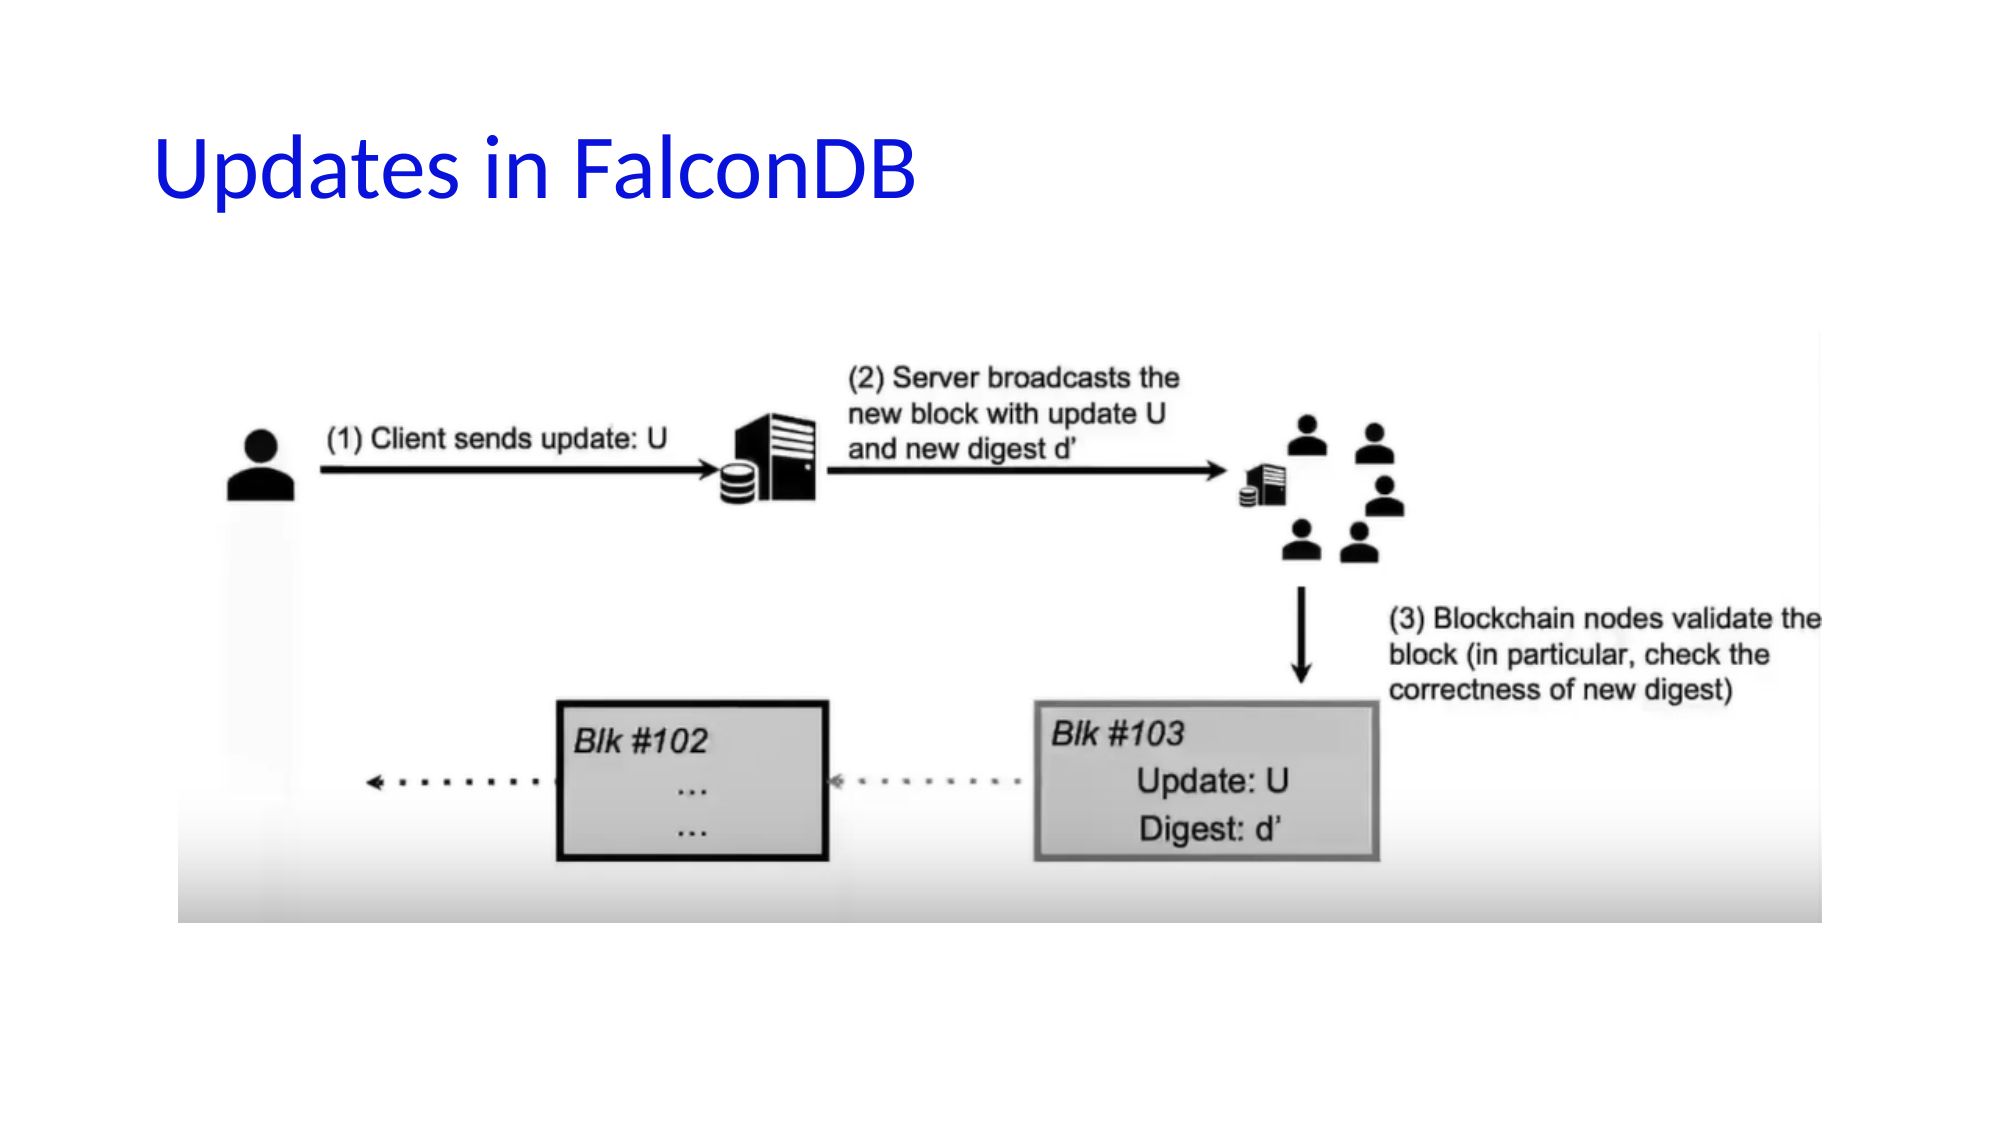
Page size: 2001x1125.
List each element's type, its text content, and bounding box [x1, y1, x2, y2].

title Updates in FalconDB [137, 59, 1863, 278]
picture [178, 332, 1822, 924]
